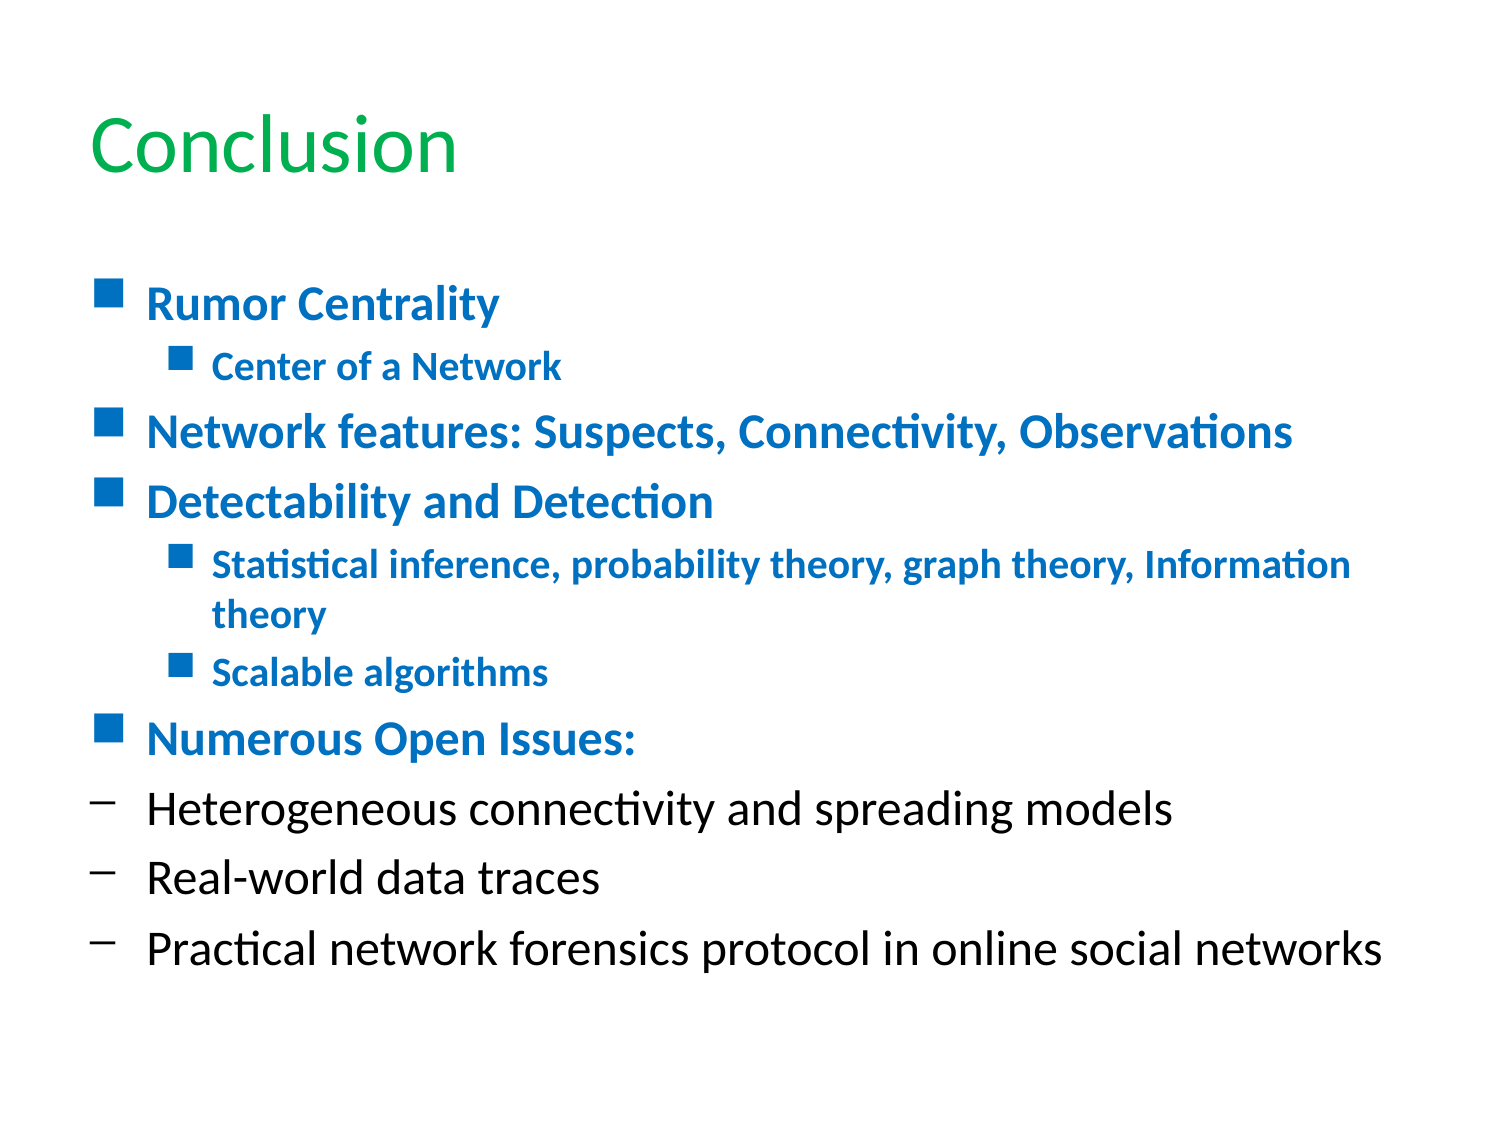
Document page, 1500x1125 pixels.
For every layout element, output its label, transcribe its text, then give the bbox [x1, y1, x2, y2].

list Rumor Centrality Center of a Network Network features: Suspects, Connectivity, Observations Detectability and Detection Statistical inference, probability theory, graph theory, Information theory Scalable algorithms Numerous Open Issues: Heterogeneous connectivity and spreading models Real-world data traces Practical network forensics protocol in online social networks [74, 262, 1426, 1107]
title Conclusion [74, 44, 1426, 233]
